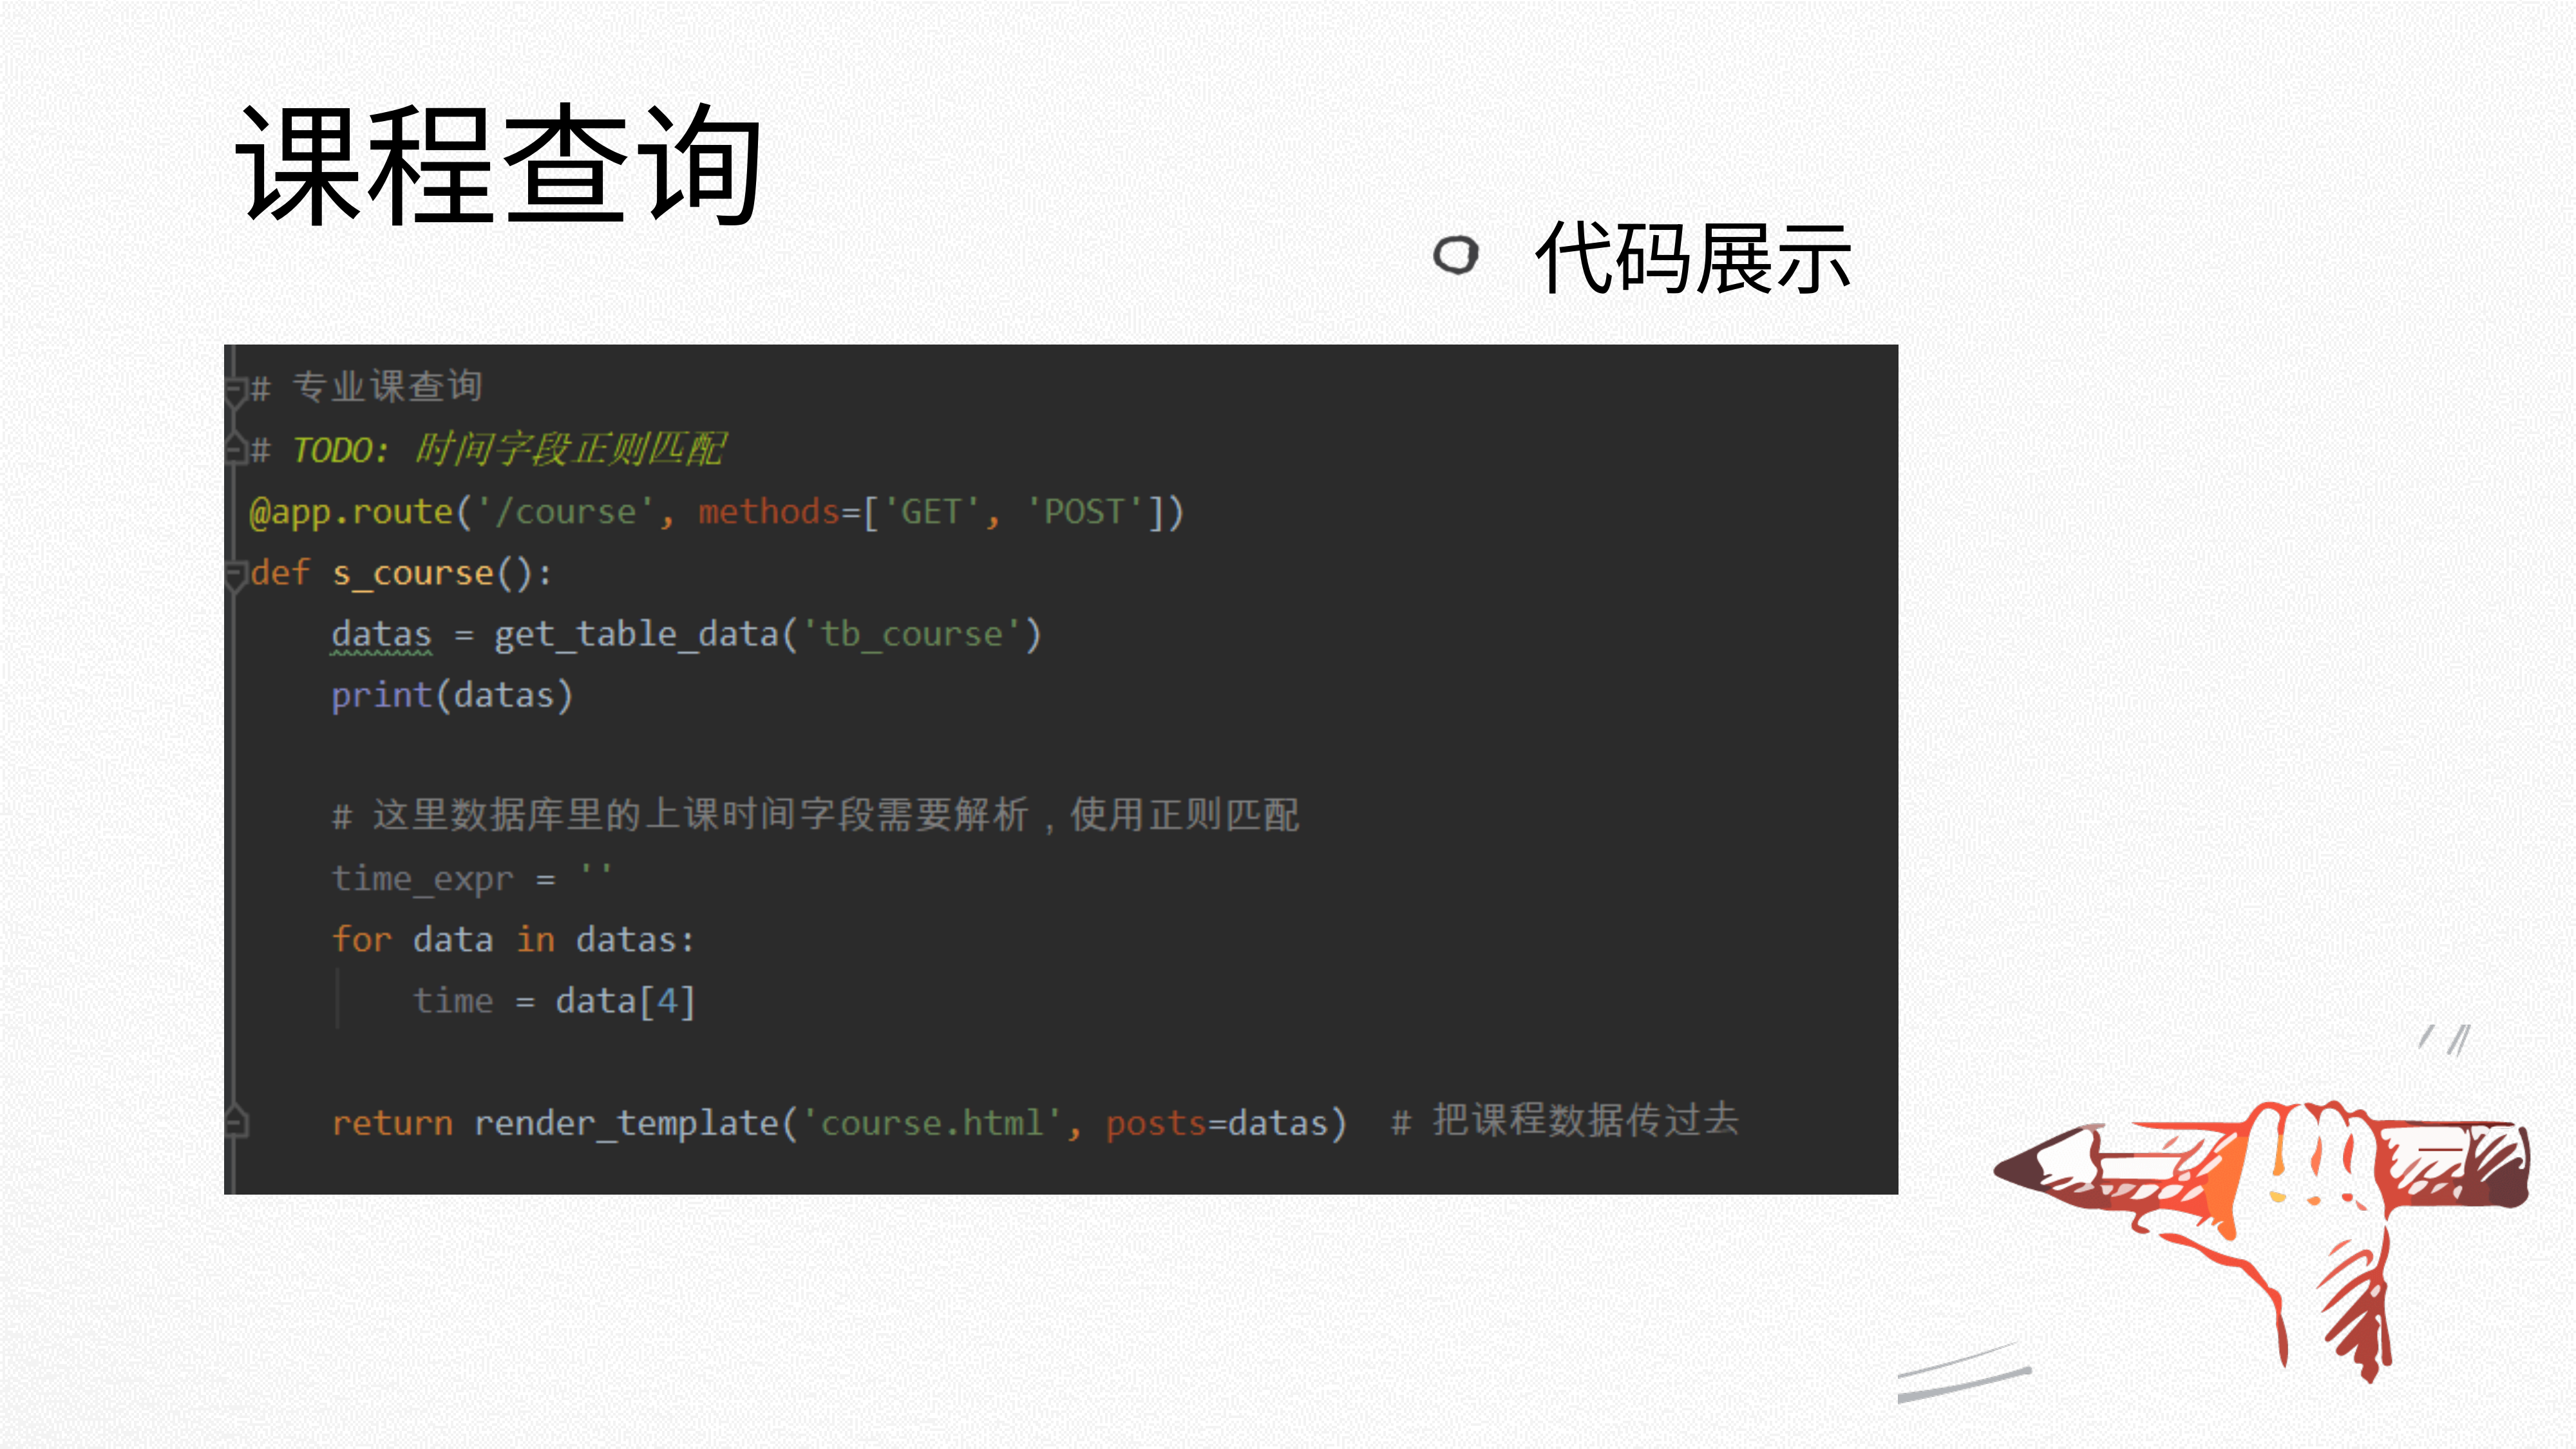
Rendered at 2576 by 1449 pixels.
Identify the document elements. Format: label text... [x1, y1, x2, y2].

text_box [1429, 201, 1862, 310]
picture [224, 345, 2559, 1424]
text_box 课程查询 [225, 75, 772, 248]
